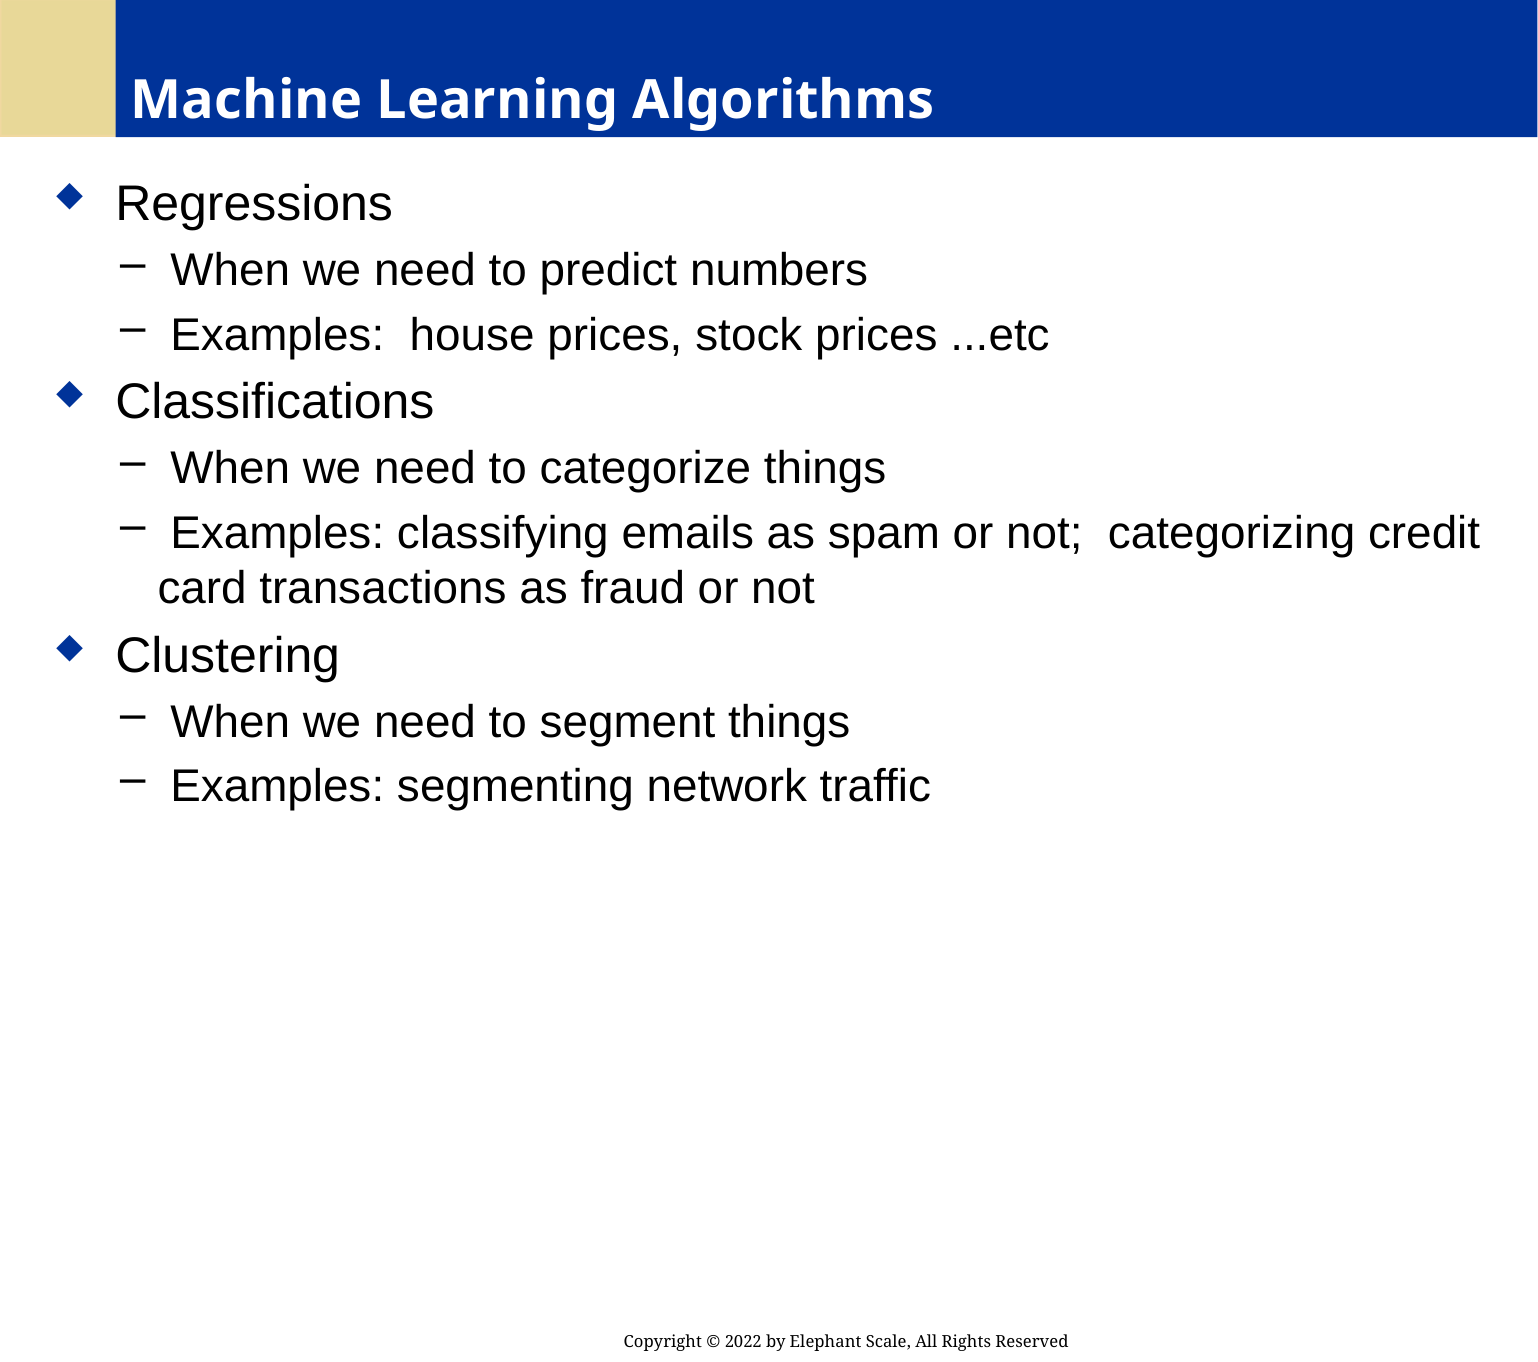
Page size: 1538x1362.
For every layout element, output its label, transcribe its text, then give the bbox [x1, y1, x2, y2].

list Regressions When we need to predict numbers Examples: house prices, stock prices ...etc Classifications When we need to categorize things Examples: classifying emails as spam or not; categorizing credit card transactions as fraud or not Clustering When we need to segment things Examples: segmenting network traffic [38, 162, 1500, 1284]
picture [0, 0, 115, 137]
title Machine Learning Algorithms [115, 0, 1538, 138]
text_box Copyright © 2022 by Elephant Scale, All Rights Reserved [608, 1322, 1085, 1358]
